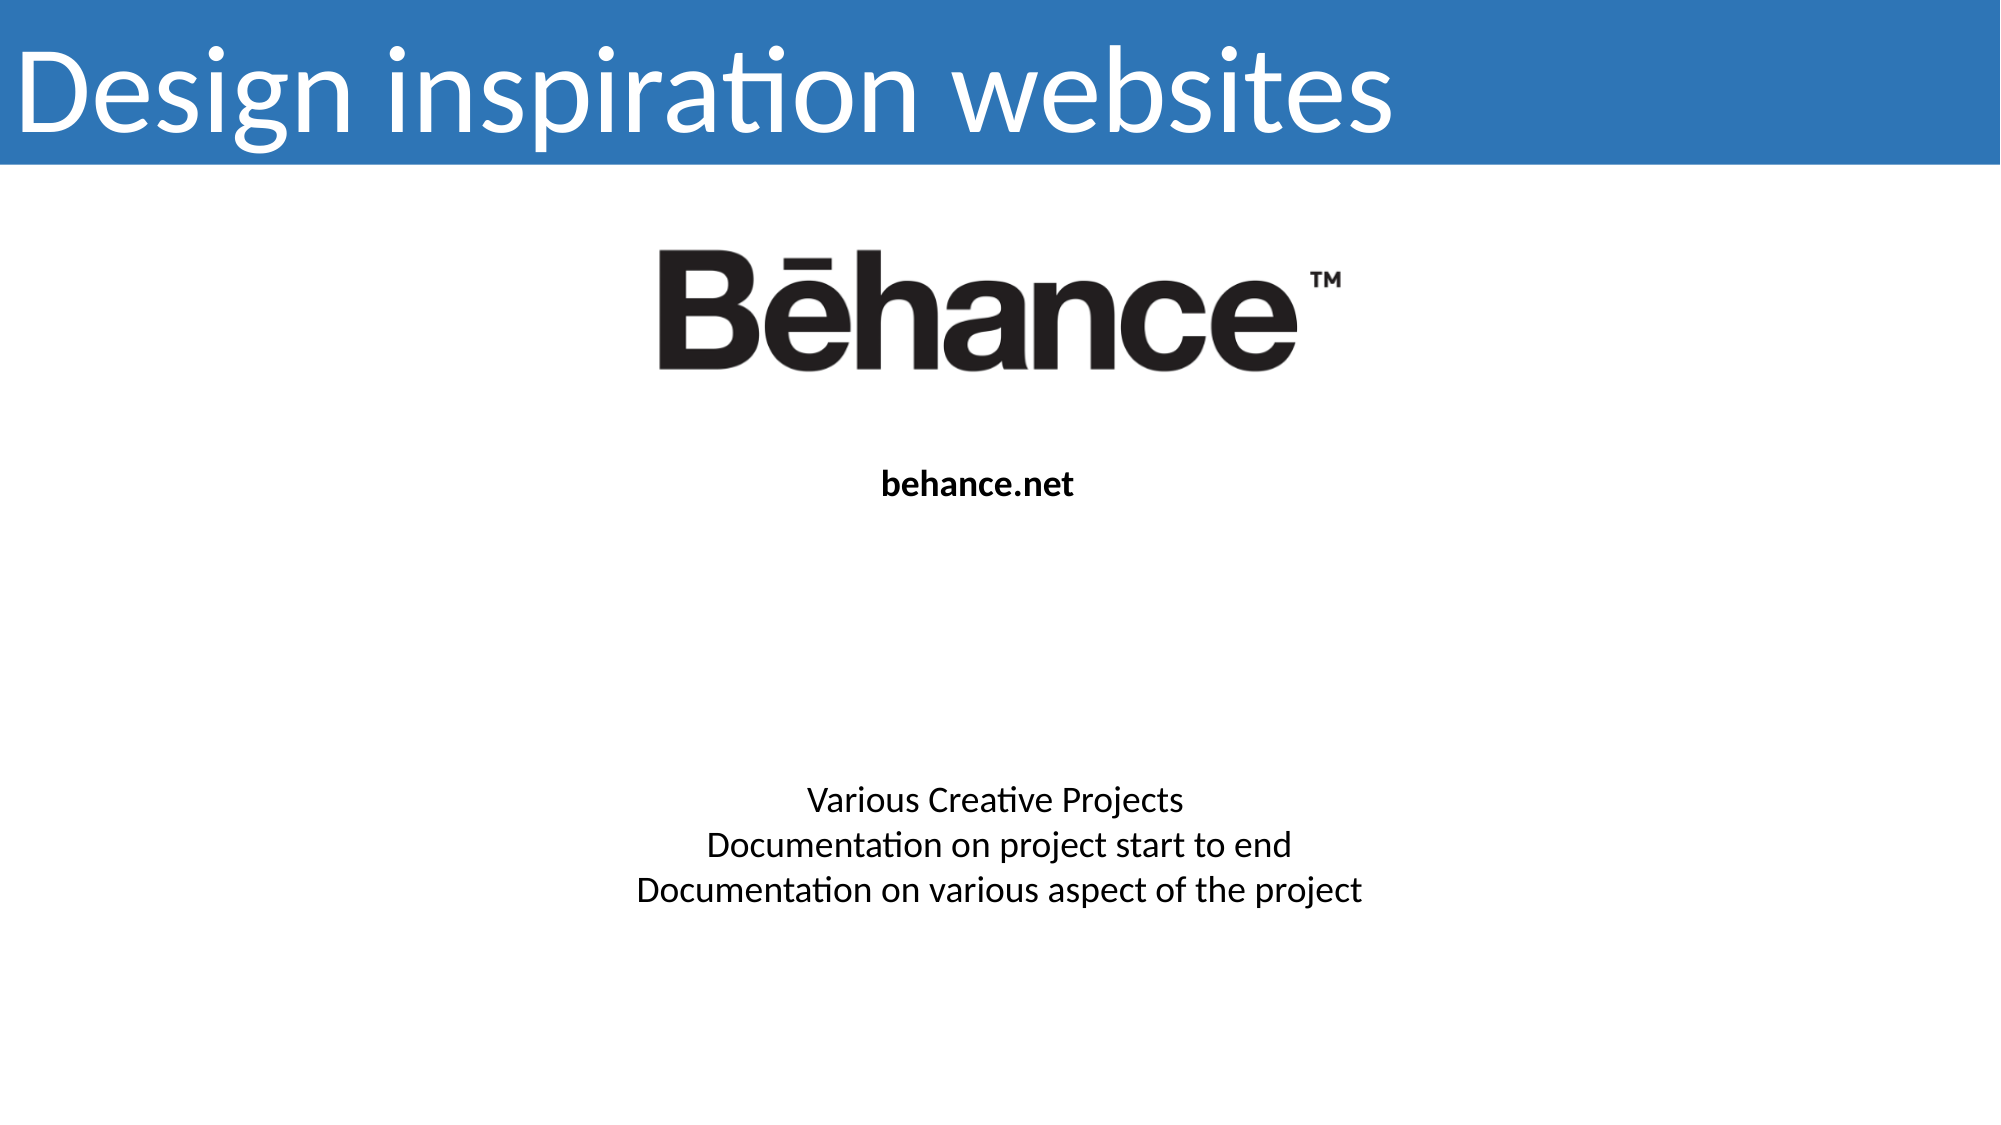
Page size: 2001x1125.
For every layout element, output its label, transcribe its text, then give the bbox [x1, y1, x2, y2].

picture [645, 231, 1354, 389]
text_box Various Creative Projects Documentation on project start to end Documentation on various aspect of the project [183, 767, 1817, 917]
text_box Design inspiration websites [0, 0, 2000, 165]
text_box behance.net [768, 452, 1187, 512]
